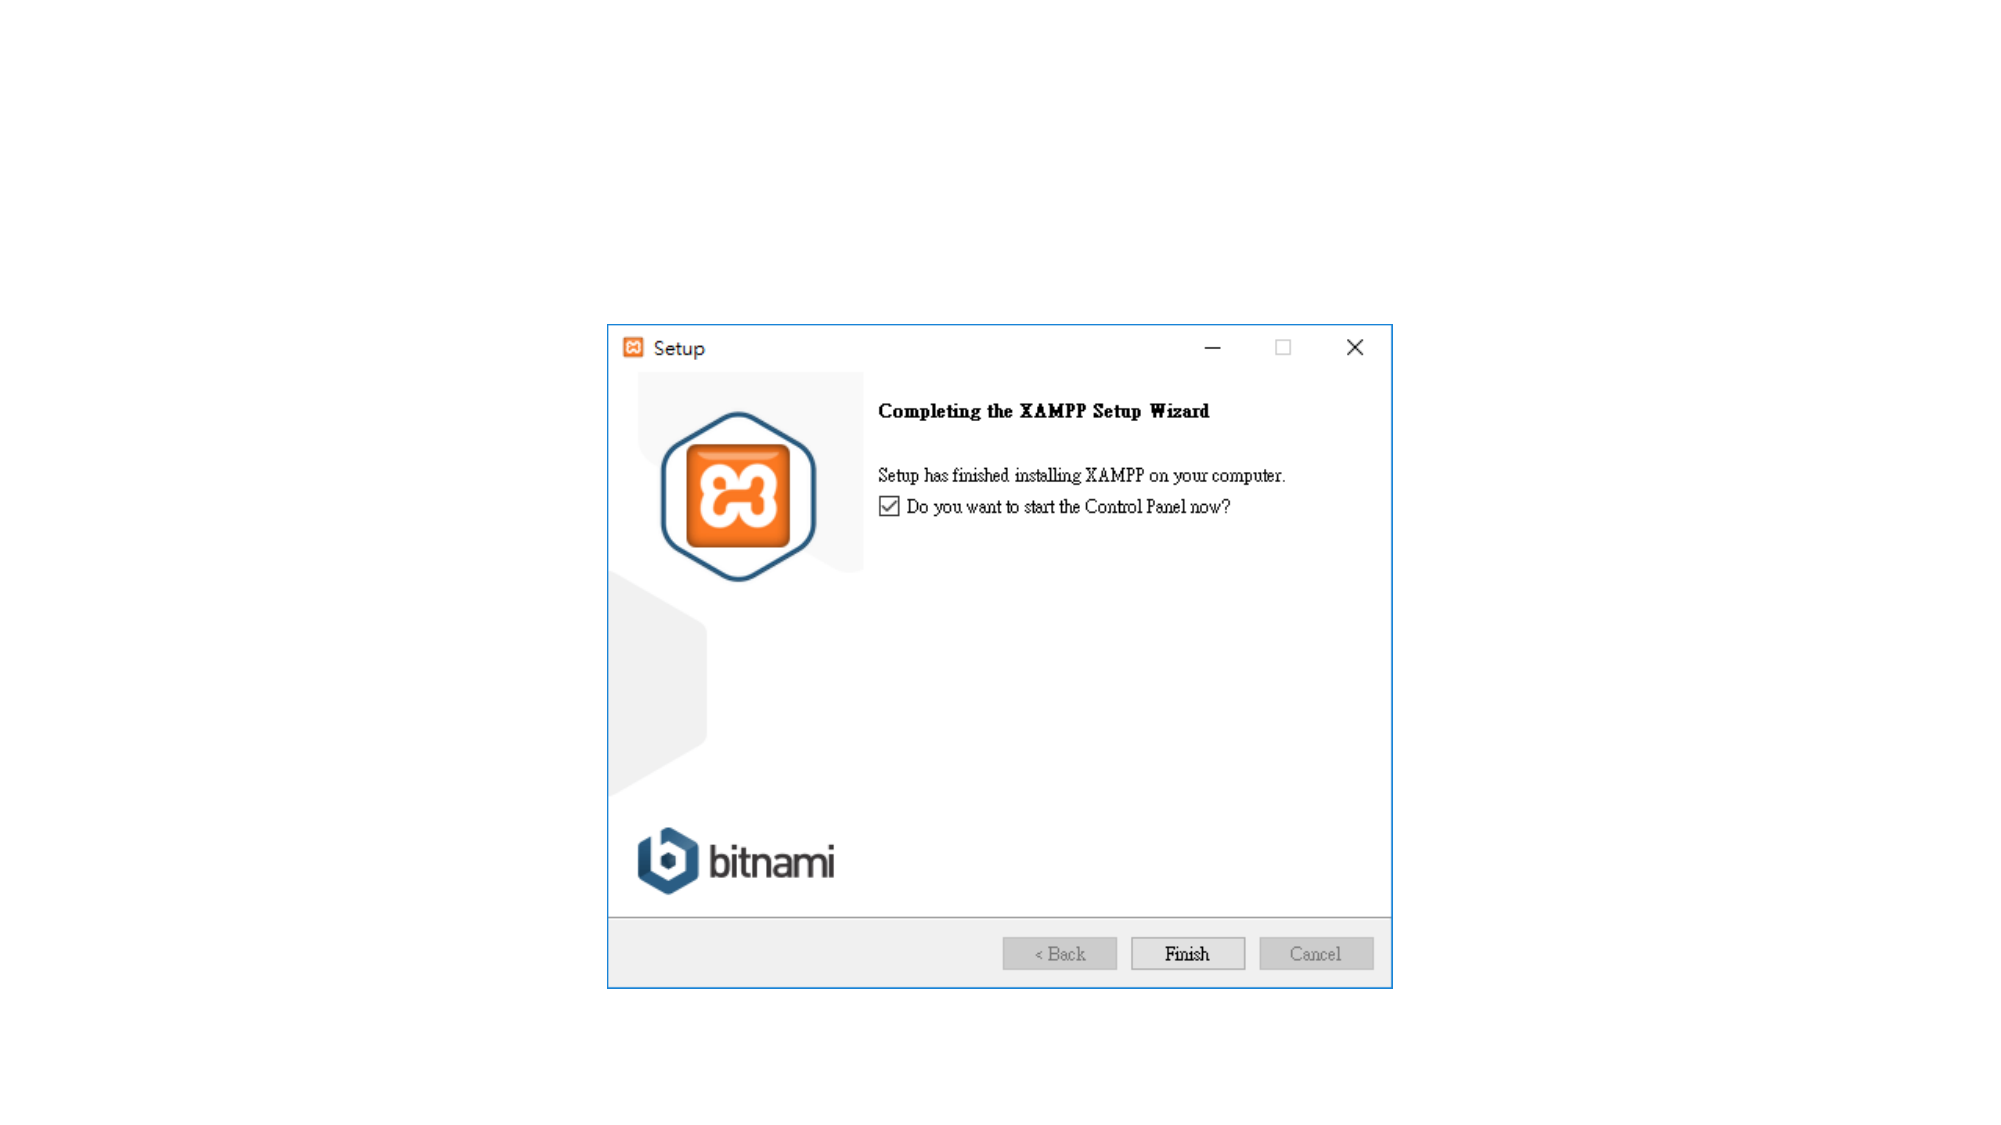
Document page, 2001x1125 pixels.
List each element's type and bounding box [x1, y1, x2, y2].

list [607, 324, 1393, 989]
